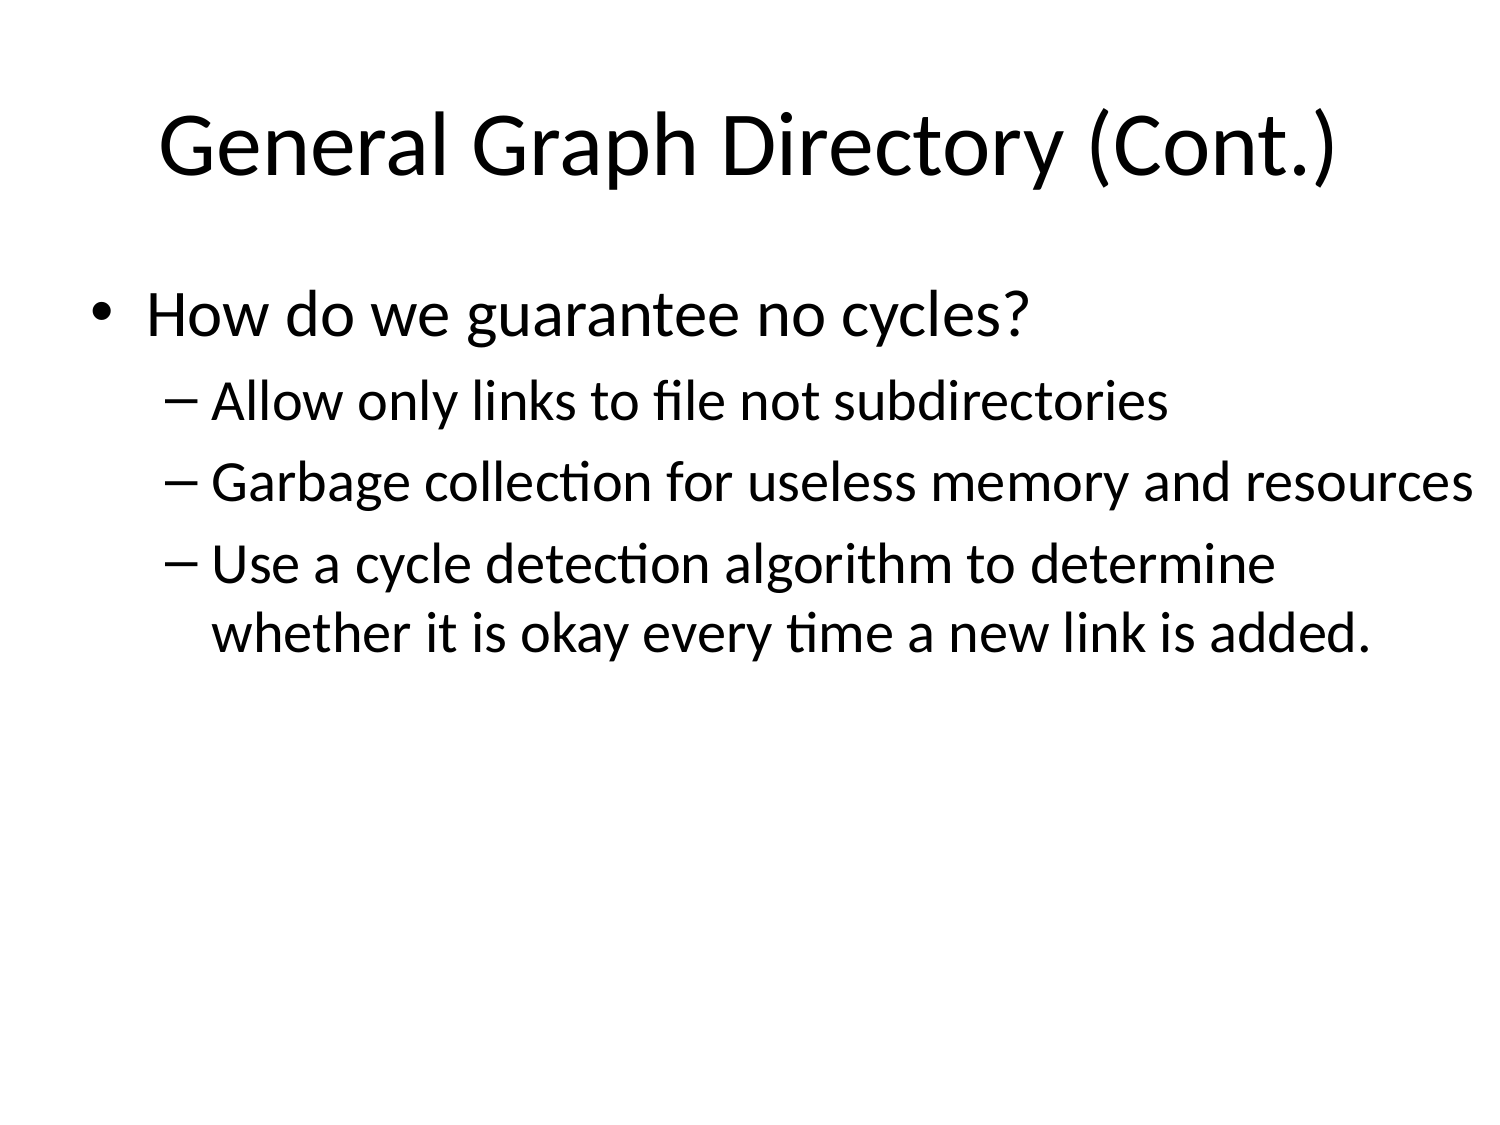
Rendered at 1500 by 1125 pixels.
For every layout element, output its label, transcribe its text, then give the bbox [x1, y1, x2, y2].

list How do we guarantee no cycles? Allow only links to file not subdirectories Garbage collection for useless memory and resources Use a cycle detection algorithm to determine whether it is okay every time a new link is added. [75, 262, 1500, 1025]
title General Graph Directory (Cont.) [75, 45, 1425, 233]
